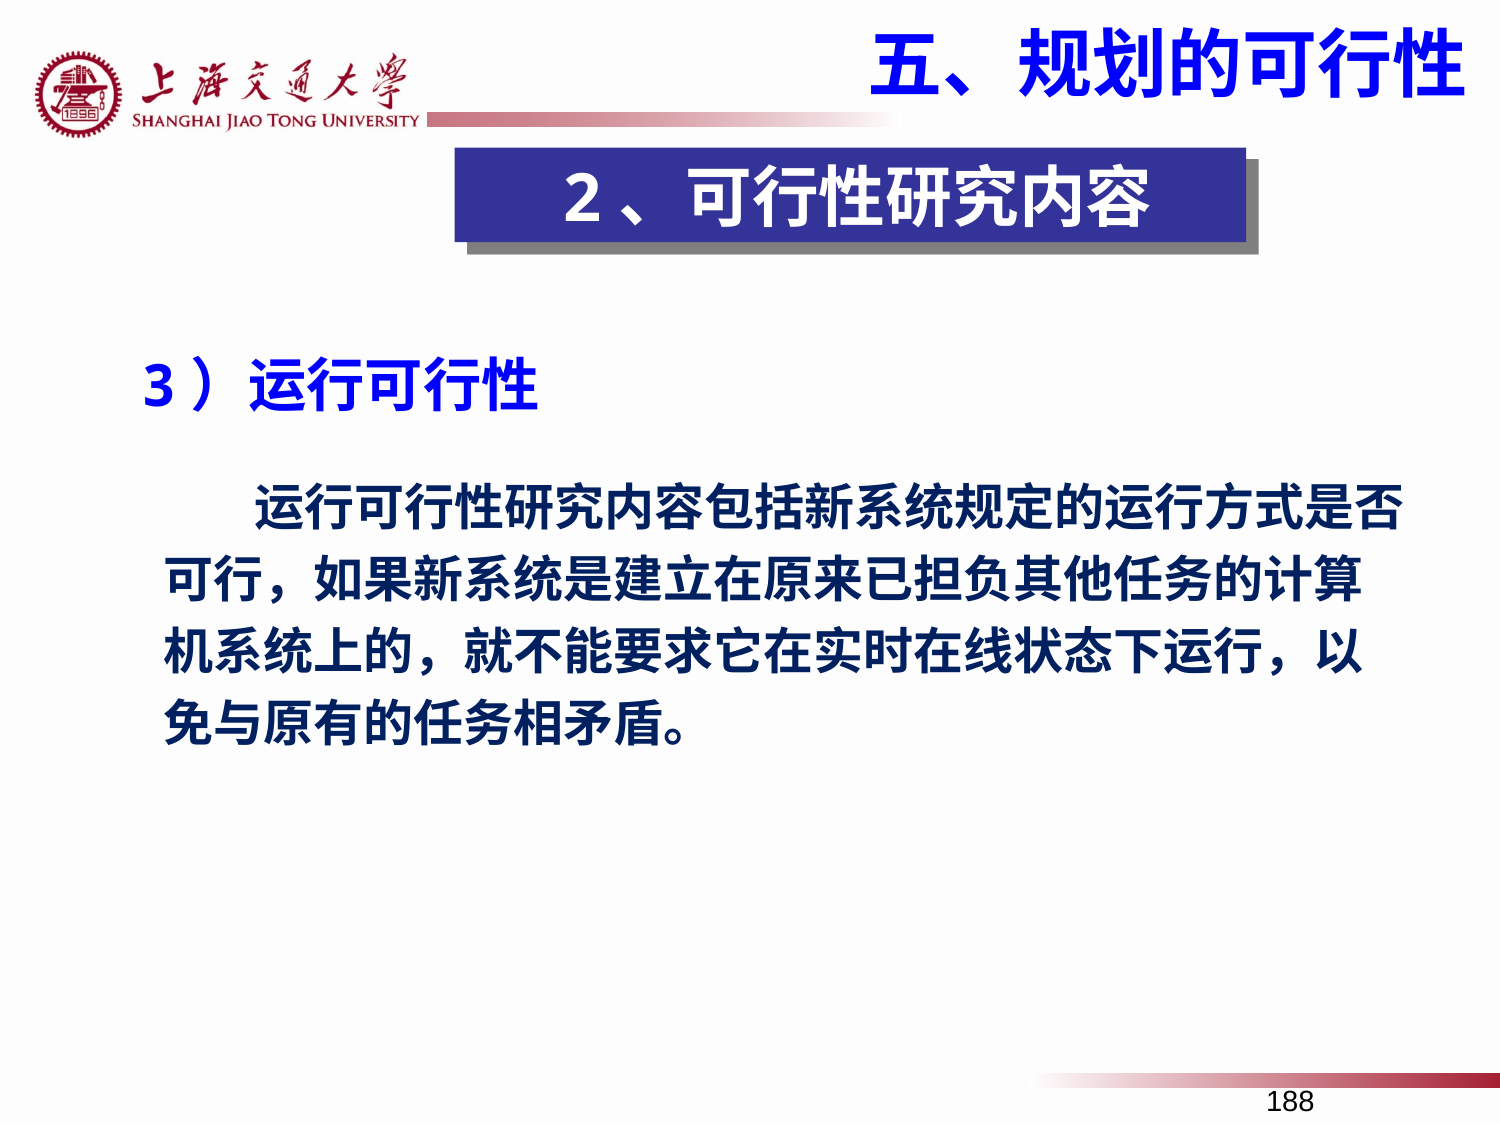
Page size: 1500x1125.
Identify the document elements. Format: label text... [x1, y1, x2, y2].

picture [0, 0, 1500, 1125]
picture [1495, 1088, 1500, 1125]
text_box 五、规划的可行性 [207, 7, 1483, 116]
slide_number 188 [1086, 1074, 1495, 1125]
text_box 运行可行性研究内容包括新系统规定的运行方式是否可行，如果新系统是建立在原来已担负其他任务的计算机系统上的，就不能要求它在实时在线状态下运行，以免与原有的任务相矛盾。 [74, 456, 1425, 963]
text_box 3）运行可行性 [64, 326, 1447, 433]
text_box 2、可行性研究内容 [454, 147, 1247, 243]
